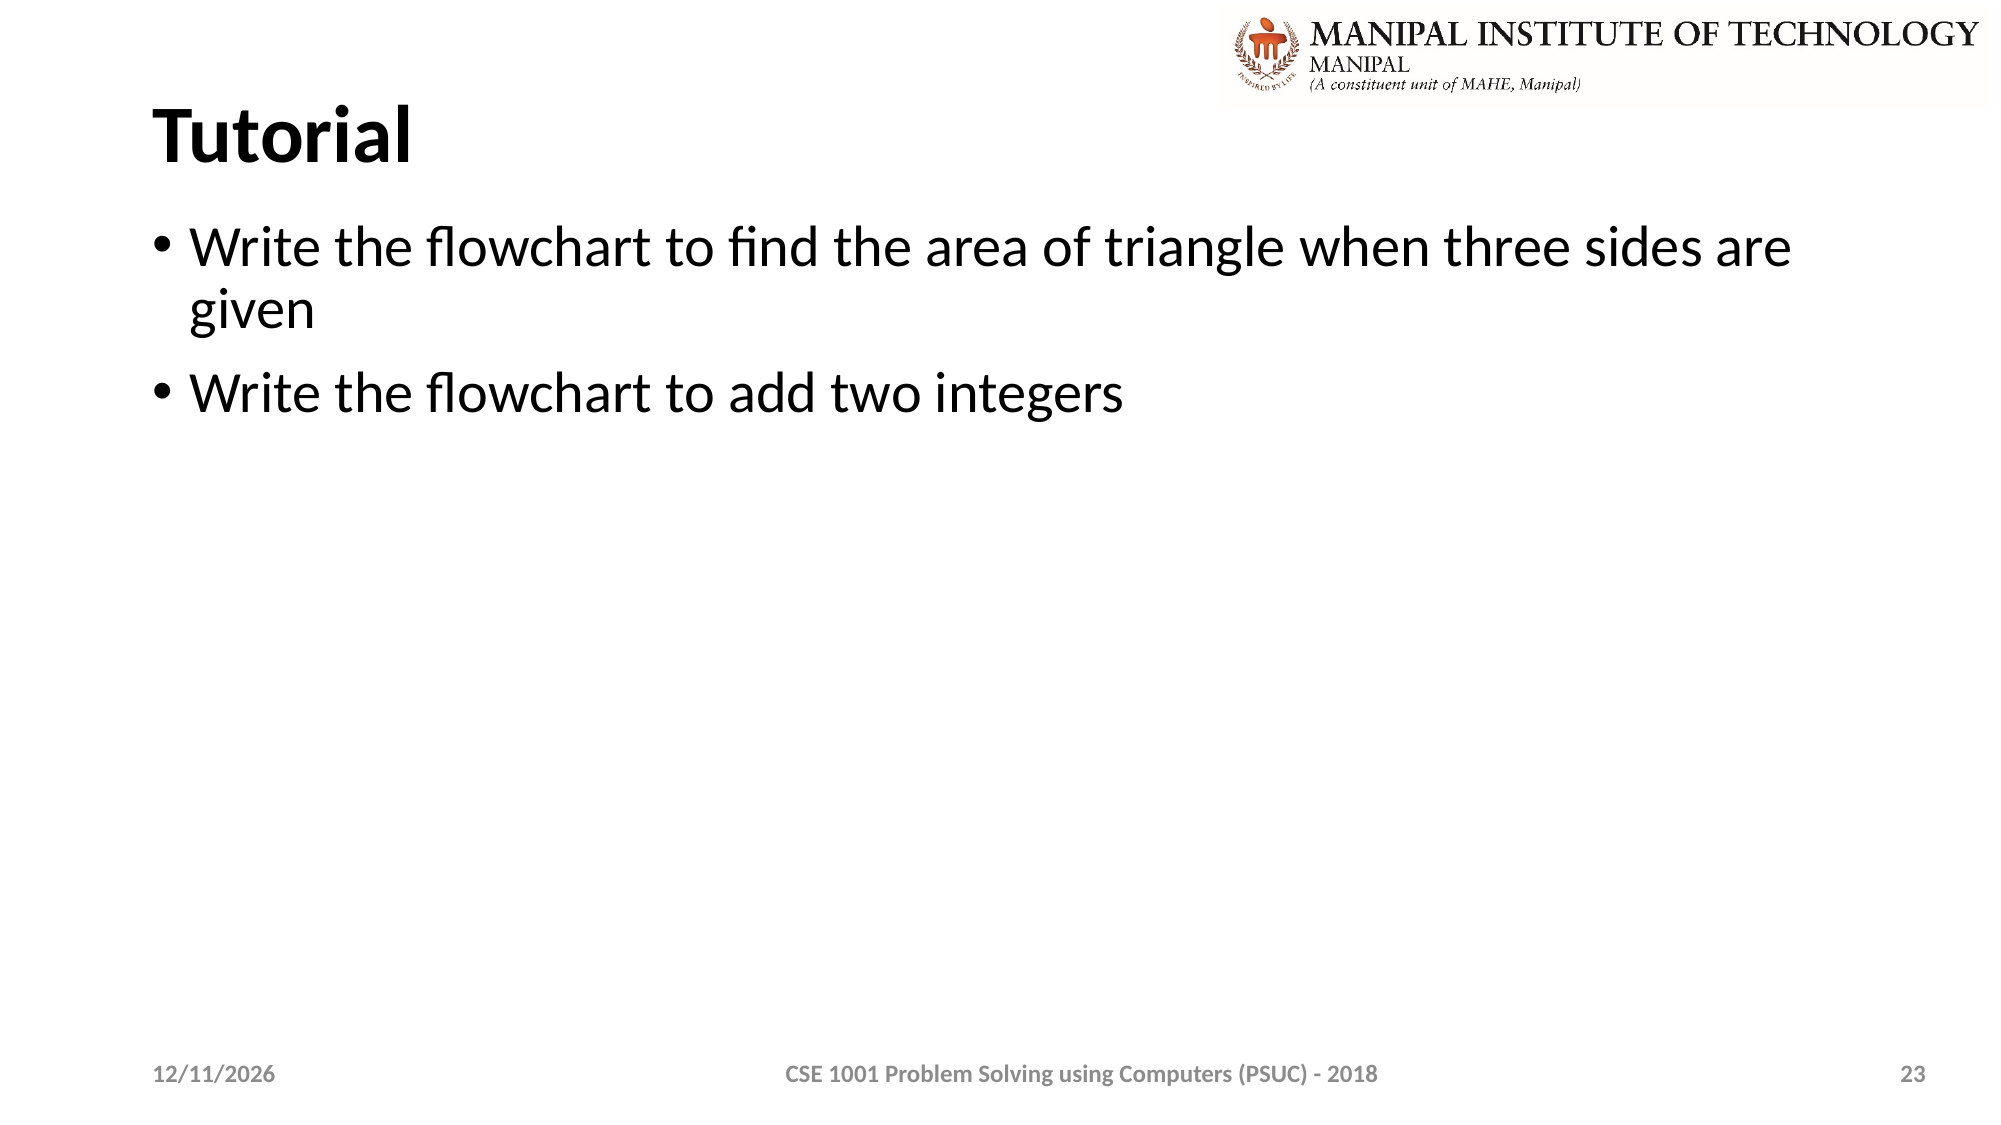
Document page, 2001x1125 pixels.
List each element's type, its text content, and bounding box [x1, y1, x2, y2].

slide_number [137, 1042, 327, 1103]
picture [1217, 6, 1994, 110]
slide_number 23 [1862, 1042, 1941, 1103]
footer CSE 1001 Problem Solving using Computers (PSUC) - 2018 [362, 1042, 1803, 1103]
list Write the flowchart to find the area of triangle when three sides are given Write the flowchart to add two integers [137, 208, 1941, 1014]
title Tutorial [137, 84, 1941, 188]
